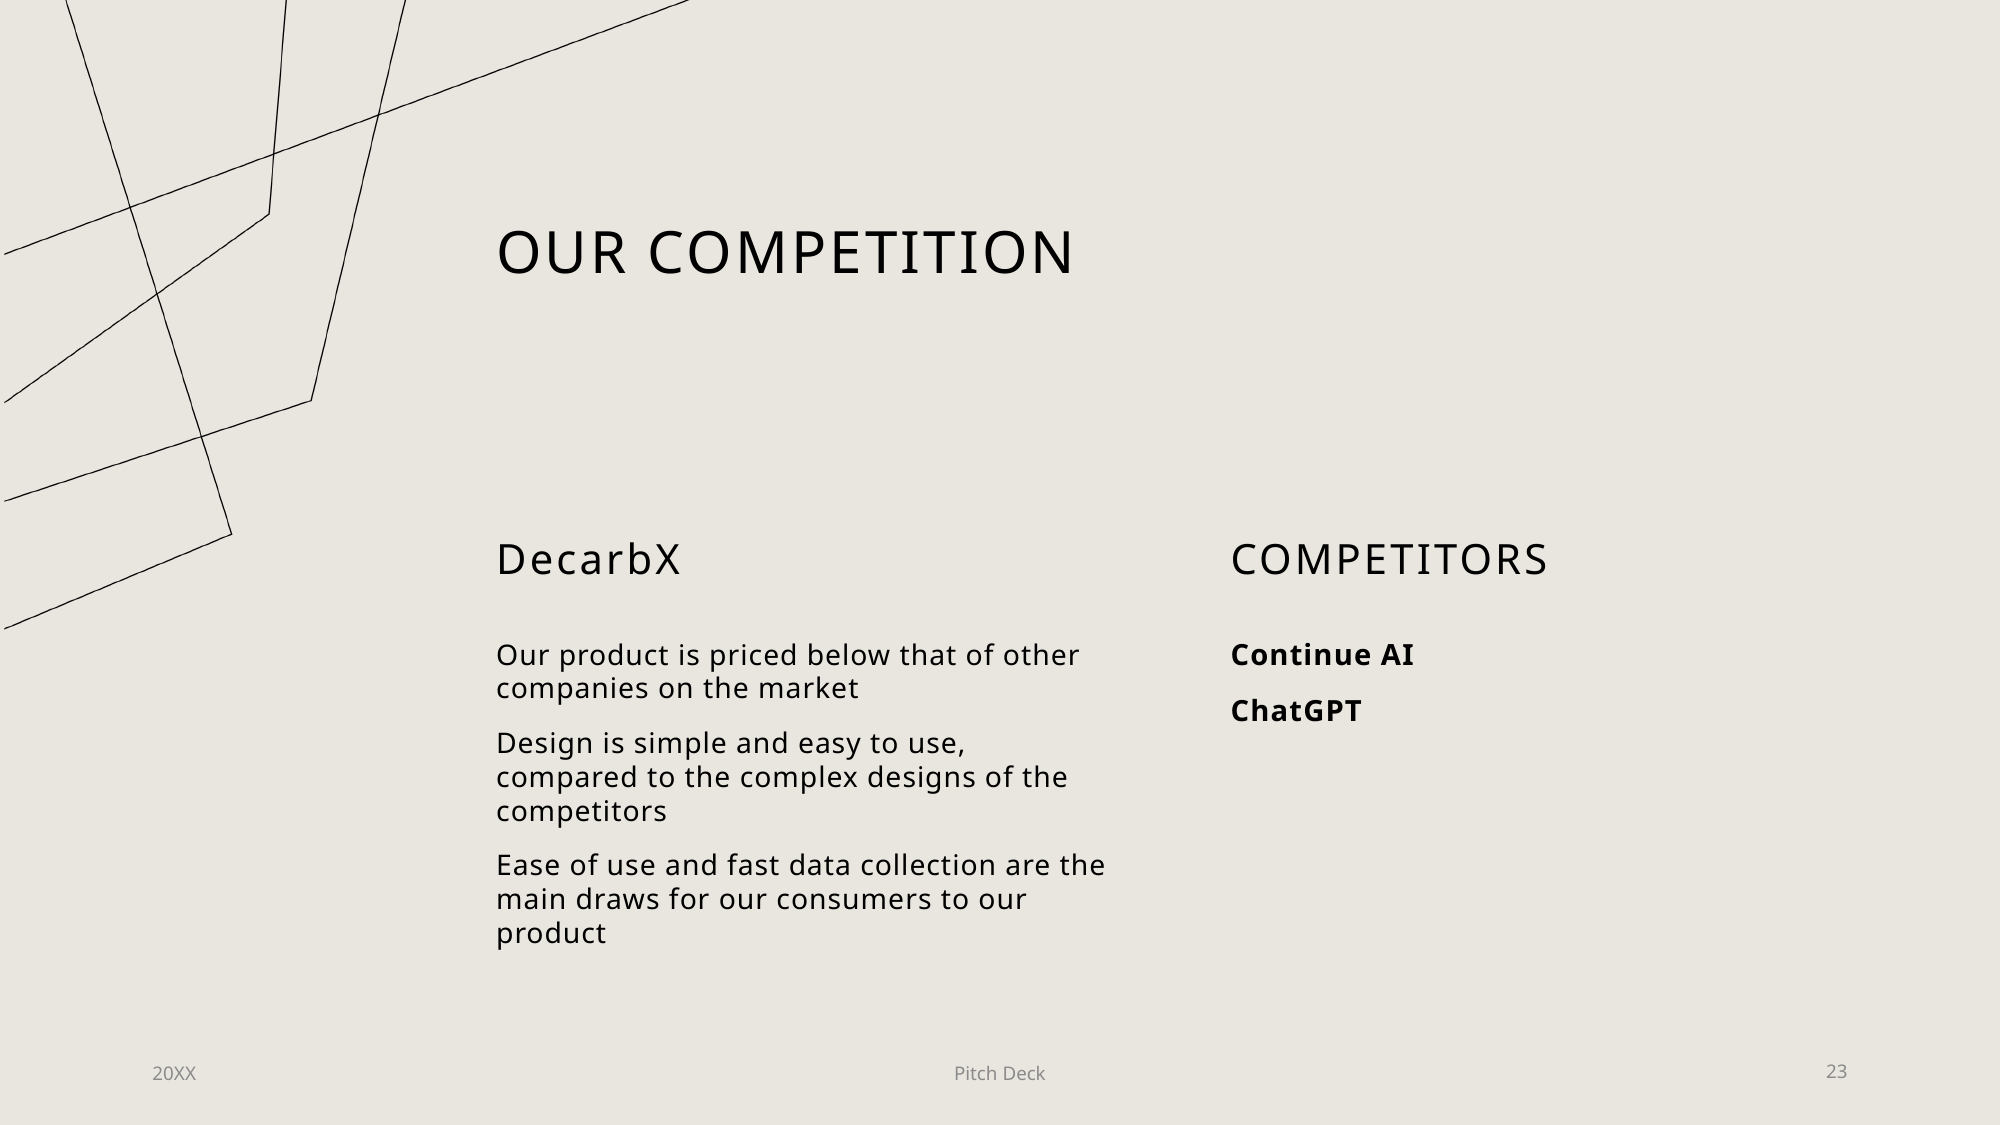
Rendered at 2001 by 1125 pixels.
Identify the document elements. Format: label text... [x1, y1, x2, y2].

list Continue AI ChatGPT [1215, 629, 1863, 957]
slide_number 23 [1412, 1042, 1863, 1103]
list COMPETITORS [1215, 455, 1863, 591]
picture [4, 0, 721, 642]
list Our product is priced below that of other companies on the market Design is simple and easy to use, compared to the complex designs of the competitors Ease of use and fast data collection are the main draws for our consumers to our product [481, 629, 1125, 957]
list DecarbX [481, 455, 1125, 591]
title OUR COMPETITION [481, 146, 1863, 364]
slide_number 20XX [137, 1042, 588, 1103]
footer Pitch Deck [662, 1042, 1338, 1103]
